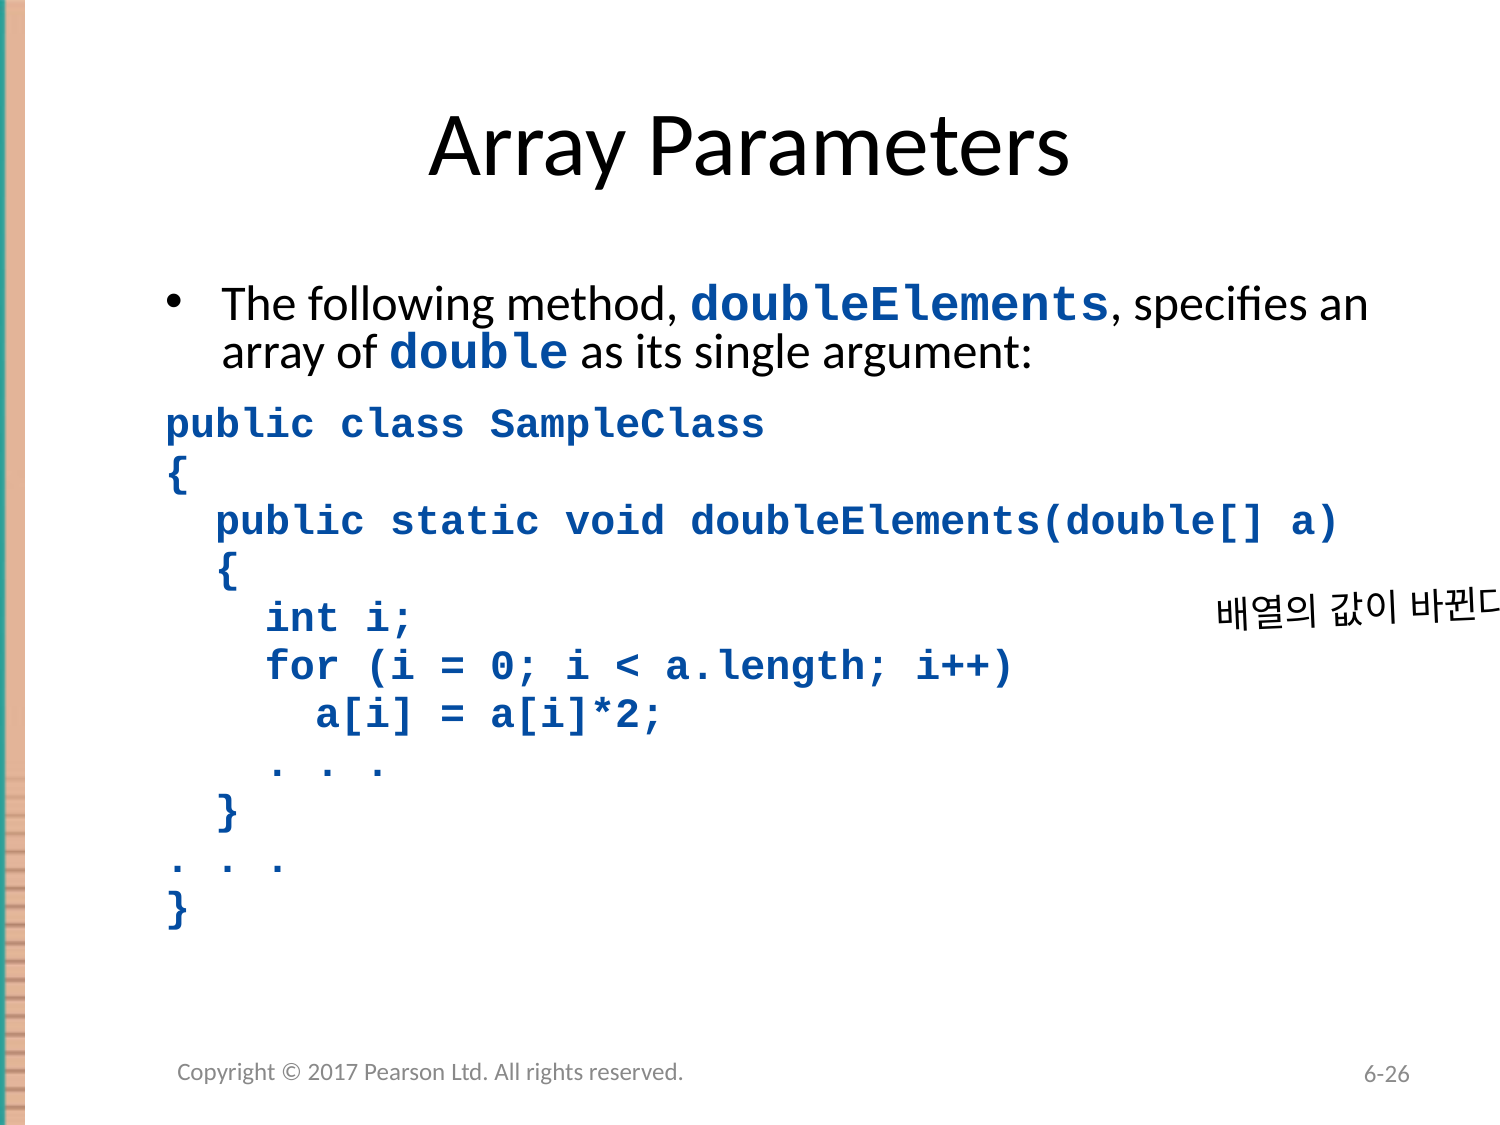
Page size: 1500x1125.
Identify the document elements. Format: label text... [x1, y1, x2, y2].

footer Copyright © 2017 Pearson Ltd. All rights reserved. [75, 1040, 788, 1100]
text_box 배열의 값이 바뀐다 [1200, 571, 1500, 645]
list The following method, doubleElements, specifies an array of double as its single argument: public class SampleClass { public static void doubleElements(double[] a) { int i; for (i = 0; i < a.length; i++) a[i] = a[i]*2; . . . } . . . } [150, 275, 1400, 988]
picture [0, 0, 25, 1125]
title Array Parameters [75, 45, 1425, 233]
slide_number 6-26 [1074, 1042, 1425, 1103]
